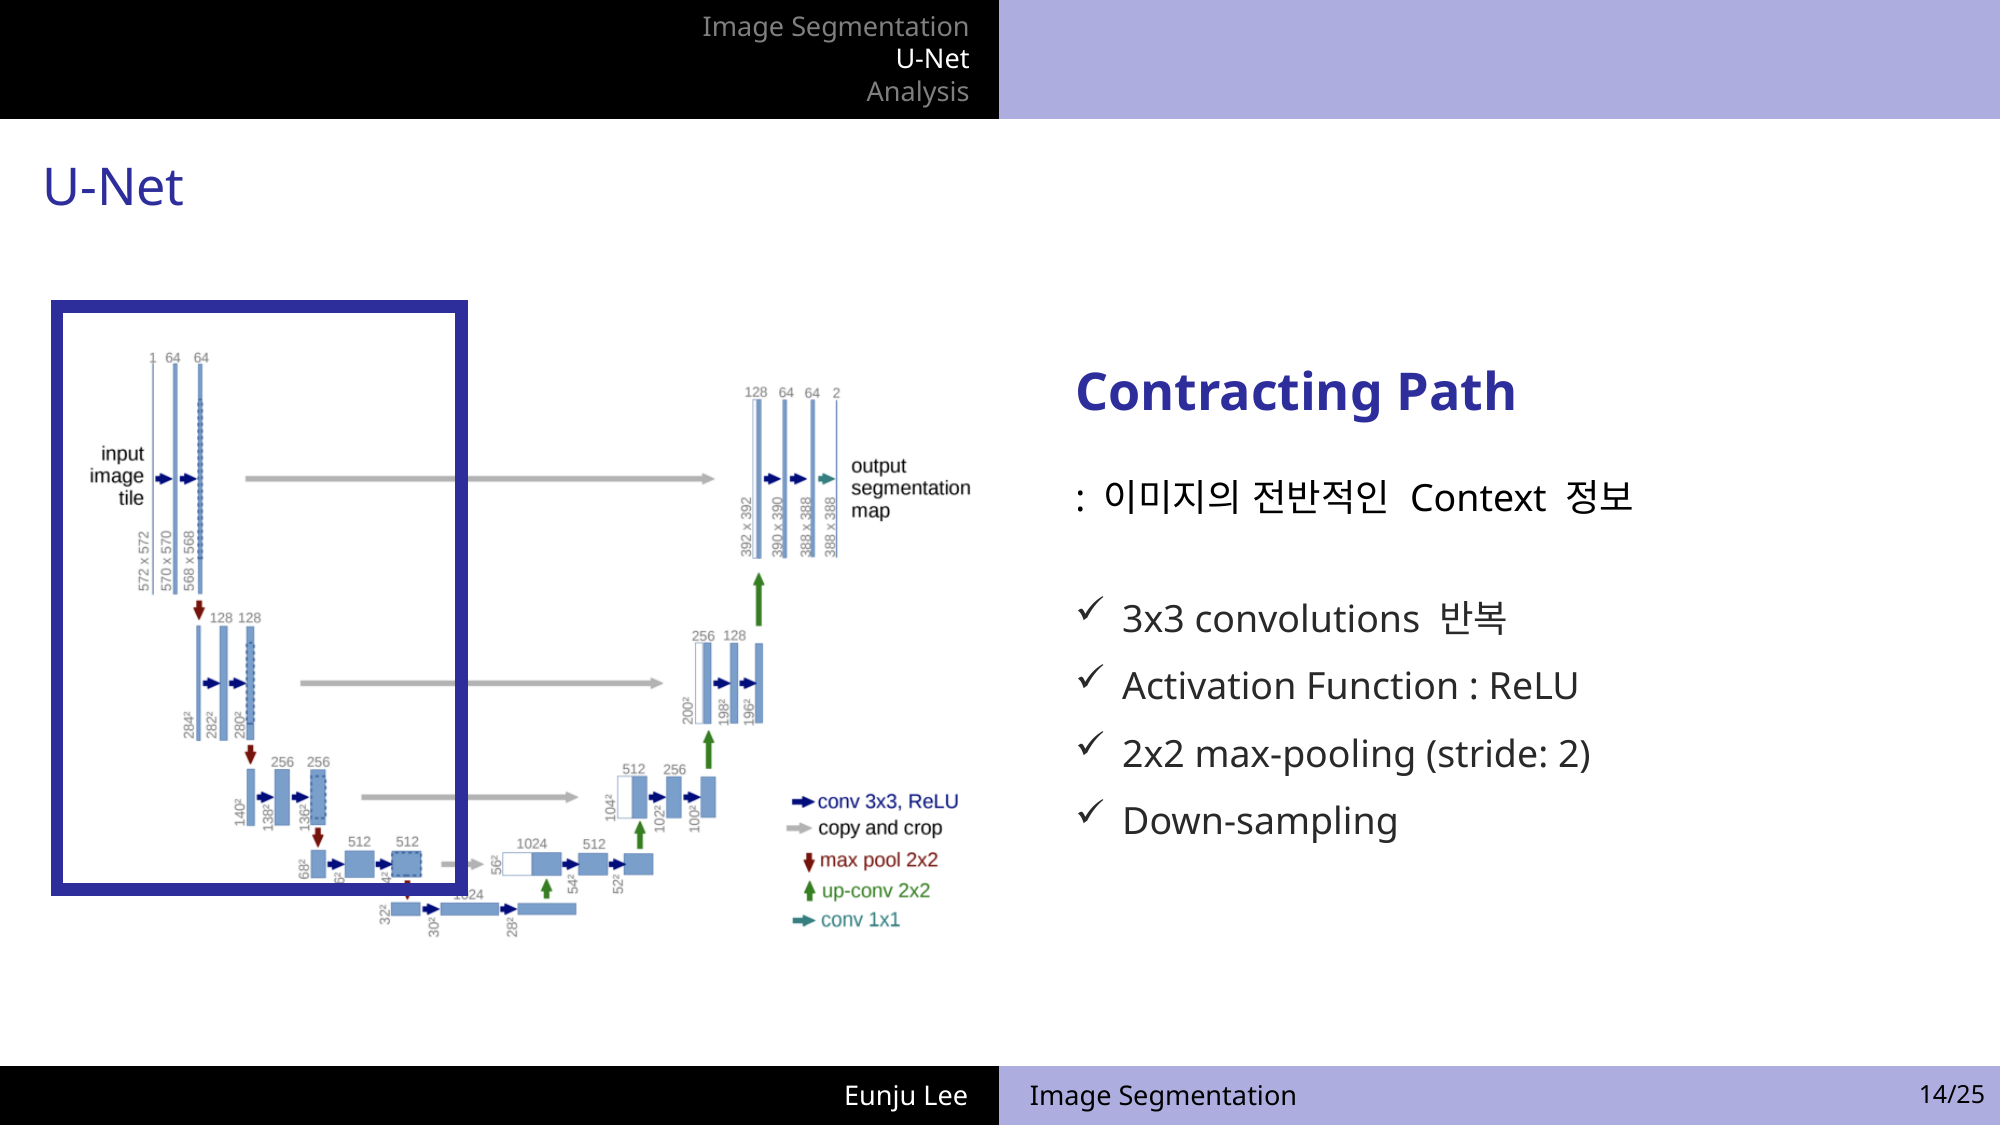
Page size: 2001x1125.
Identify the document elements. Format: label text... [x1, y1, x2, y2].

slide_number 14/25 [1550, 1065, 2000, 1125]
text_box U-Net [27, 145, 1047, 224]
text_box [0, 1066, 999, 1125]
text_box Eunju Lee [813, 1071, 983, 1119]
text_box 3x3 convolutions 반복 Activation Function : ReLU 2x2 max-pooling (stride: 2) Down-sampling [1060, 564, 1670, 850]
picture [57, 340, 1000, 963]
text_box [0, 0, 999, 119]
text_box [999, 1066, 1550, 1125]
text_box [56, 306, 463, 891]
text_box [999, 0, 2000, 119]
text_box Image Segmentation [1015, 1071, 1550, 1119]
text_box Image Segmentation U-Net Analysis [476, 1, 985, 114]
text_box : 이미지의 전반적인 Context 정보 [1060, 467, 1773, 527]
text_box Contracting Path [1060, 350, 1585, 428]
